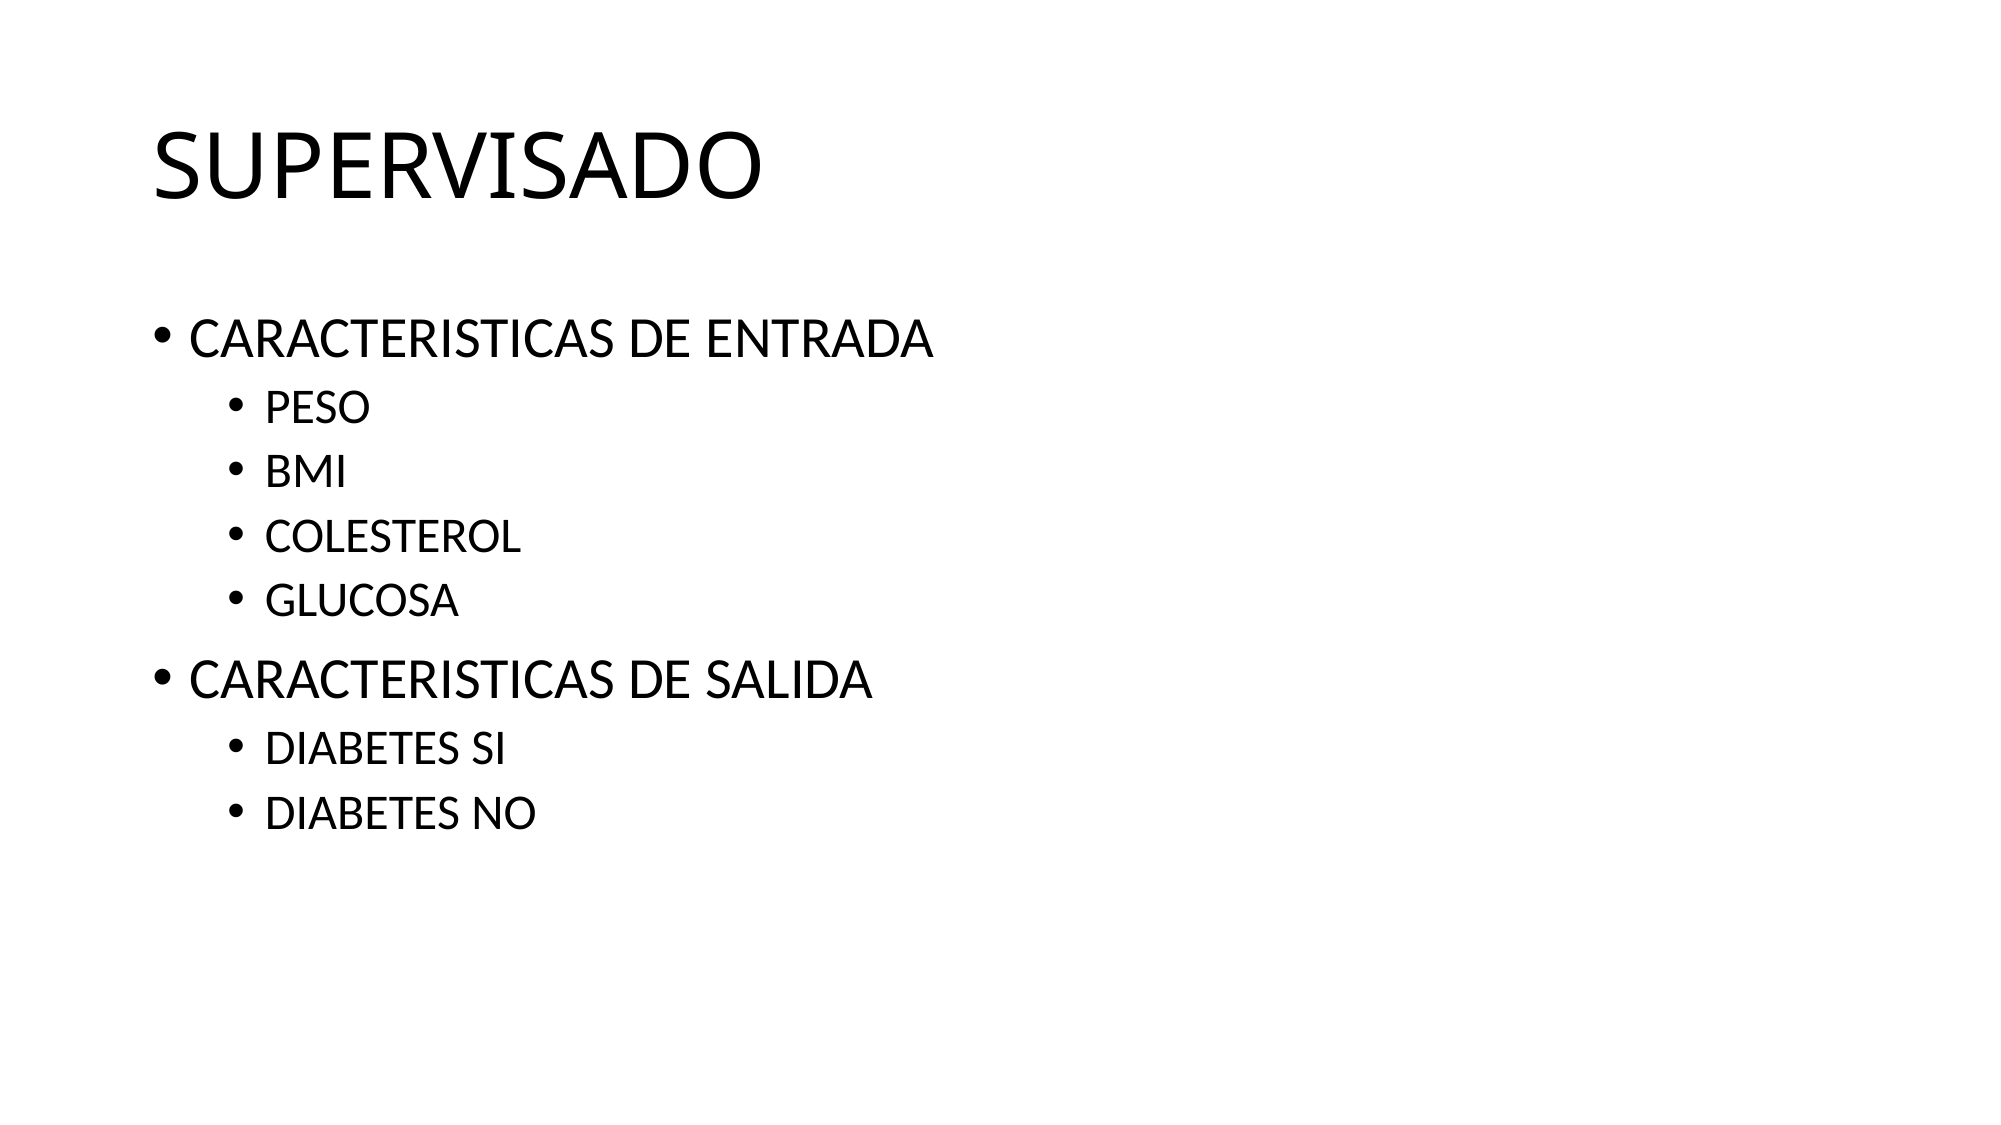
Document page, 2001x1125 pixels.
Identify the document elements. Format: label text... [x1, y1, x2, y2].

title SUPERVISADO [137, 59, 1863, 278]
list CARACTERISTICAS DE ENTRADA PESO BMI COLESTEROL GLUCOSA CARACTERISTICAS DE SALIDA DIABETES SI DIABETES NO [137, 299, 1863, 1014]
